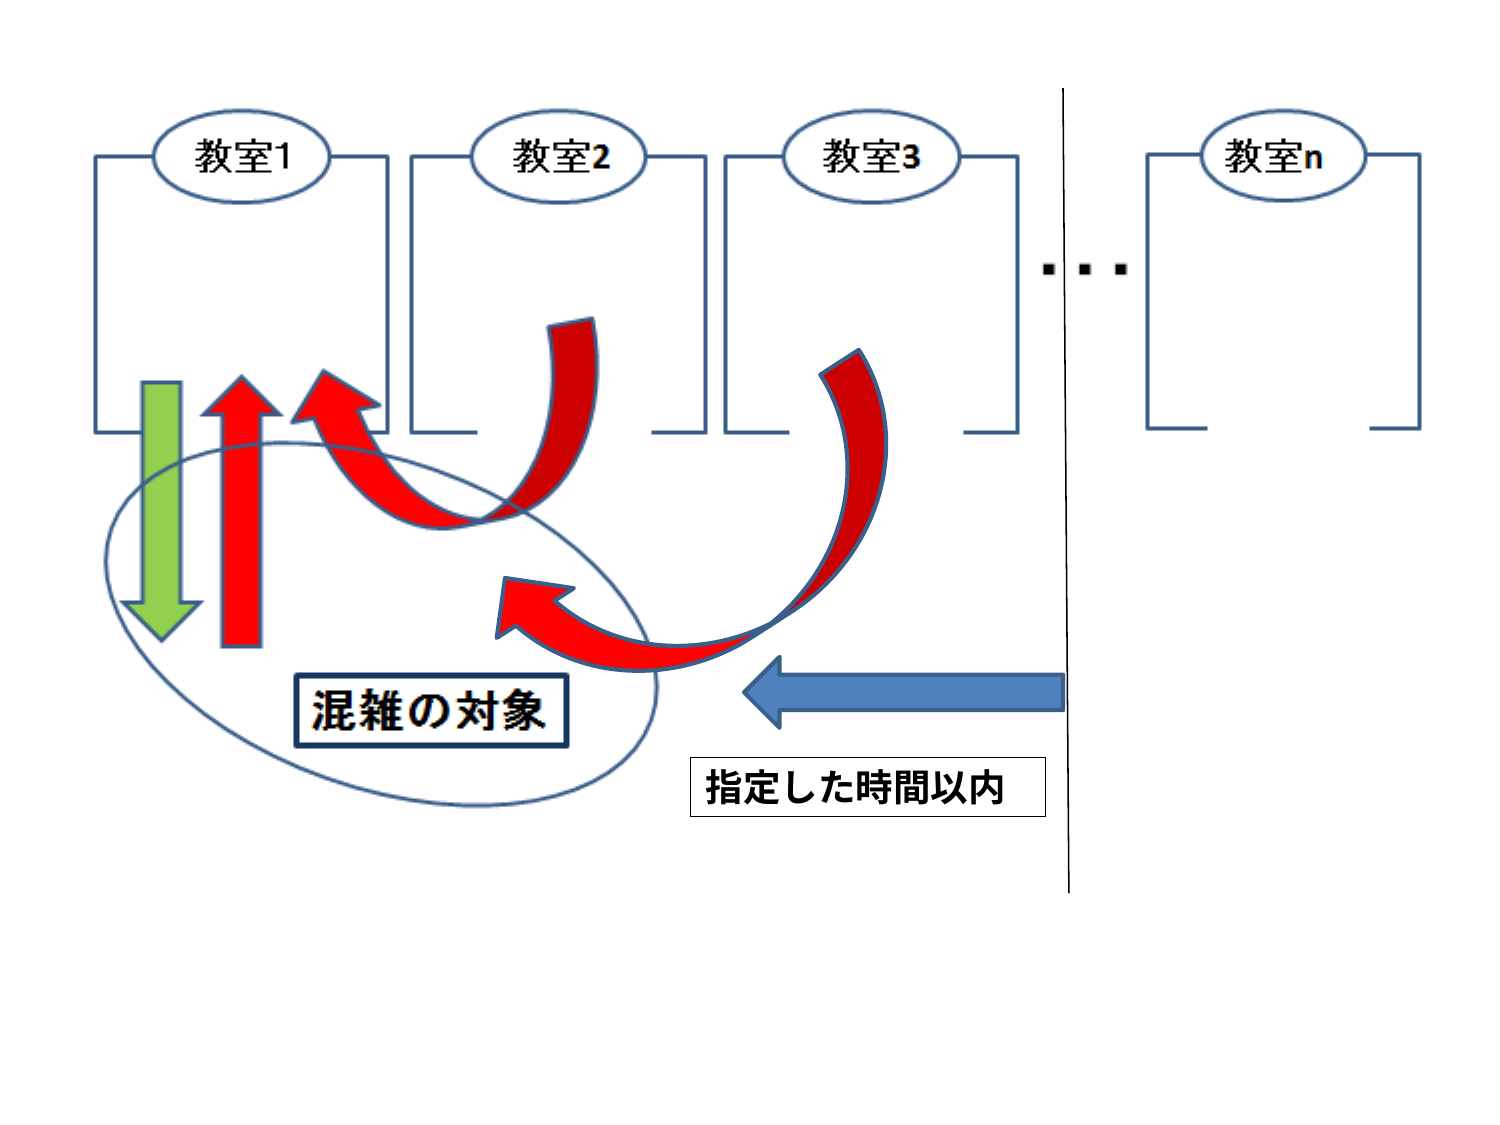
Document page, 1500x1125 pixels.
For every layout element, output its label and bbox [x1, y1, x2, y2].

text_box [1062, 88, 1070, 894]
picture [81, 84, 1437, 844]
